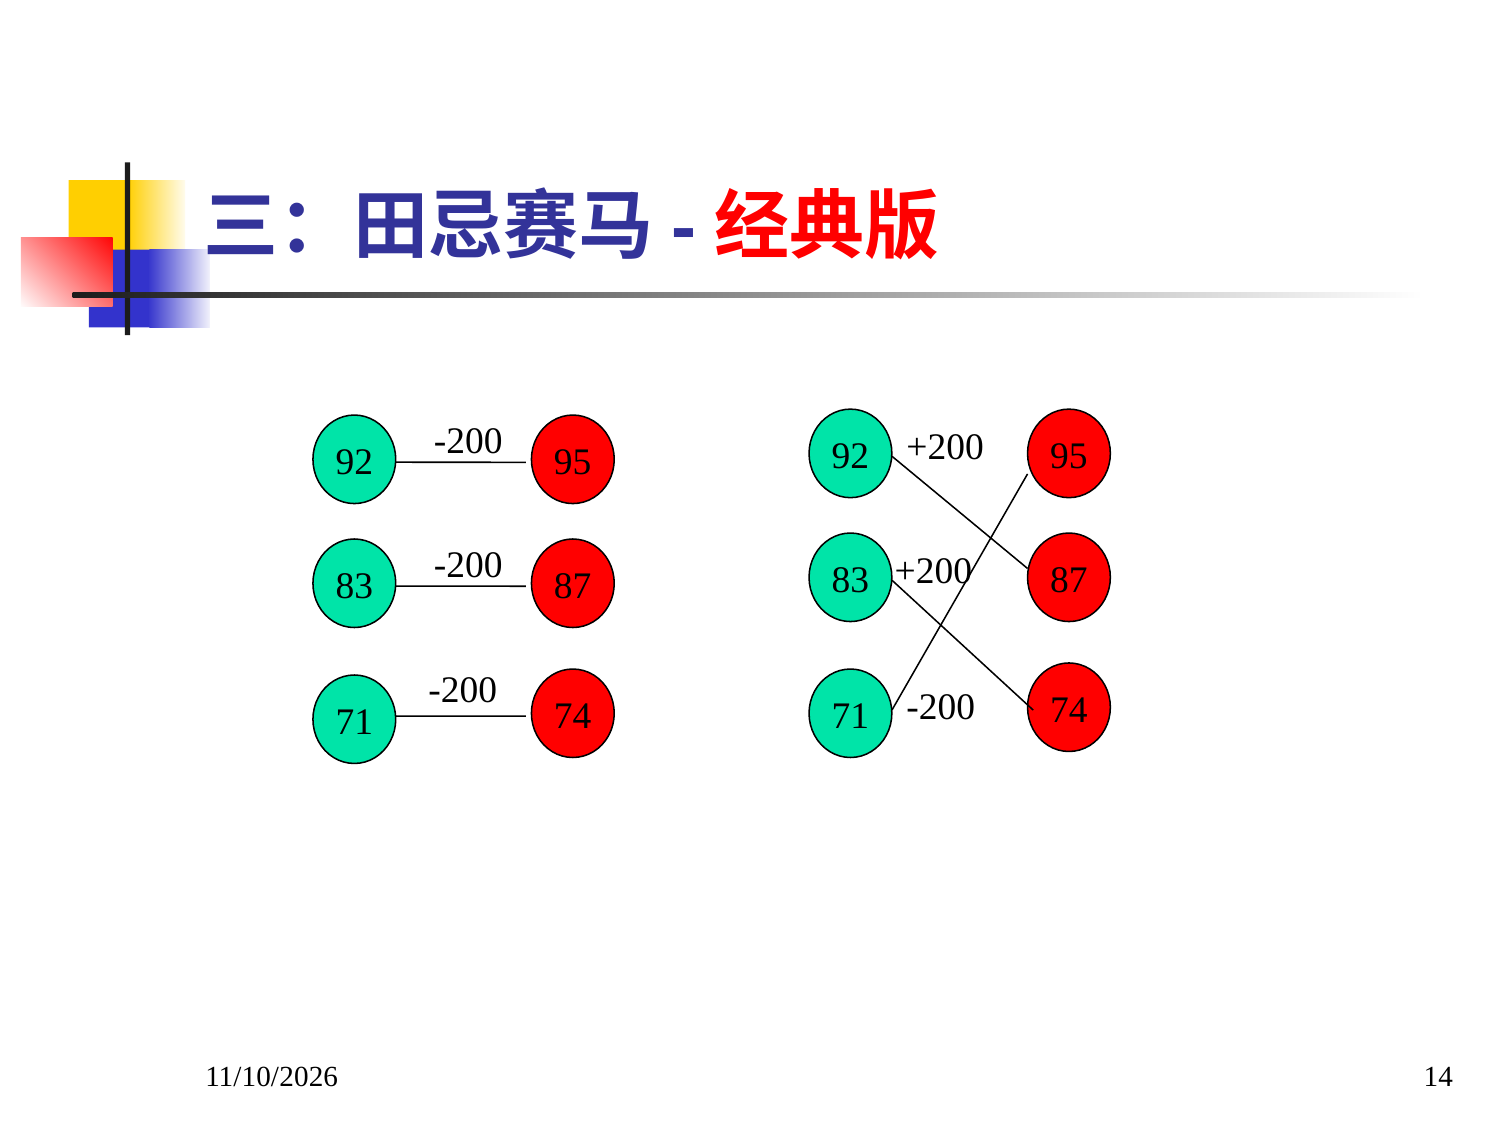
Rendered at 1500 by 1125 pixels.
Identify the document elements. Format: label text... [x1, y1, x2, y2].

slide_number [190, 1023, 504, 1100]
slide_number 14 [1154, 1023, 1468, 1100]
title 三：田忌赛马-经典版 [188, 125, 1468, 276]
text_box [312, 408, 615, 764]
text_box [808, 408, 1111, 758]
